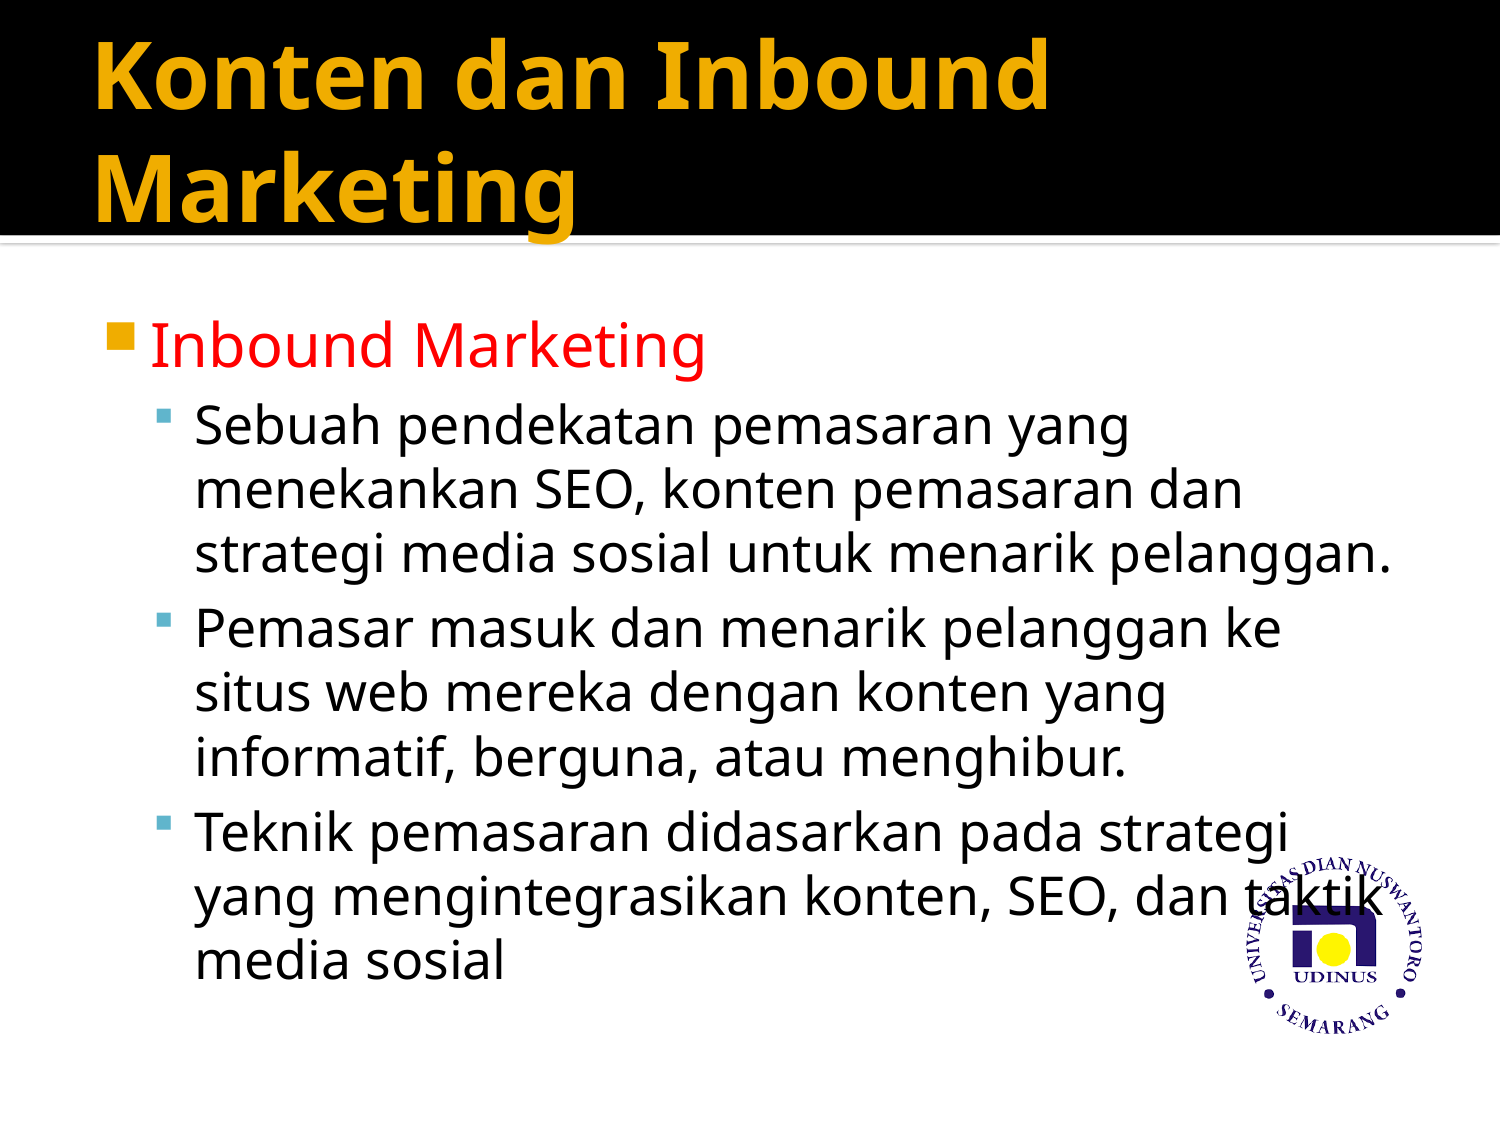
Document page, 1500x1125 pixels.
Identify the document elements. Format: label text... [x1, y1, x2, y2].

list Inbound Marketing Sebuah pendekatan pemasaran yang menekankan SEO, konten pemasaran dan strategi media sosial untuk menarik pelanggan. Pemasar masuk dan menarik pelanggan ke situs web mereka dengan konten yang informatif, berguna, atau menghibur. Teknik pemasaran didasarkan pada strategi yang mengintegrasikan konten, SEO, dan taktik media sosial [75, 291, 1425, 1050]
title Konten dan Inbound Marketing [75, 25, 1425, 231]
